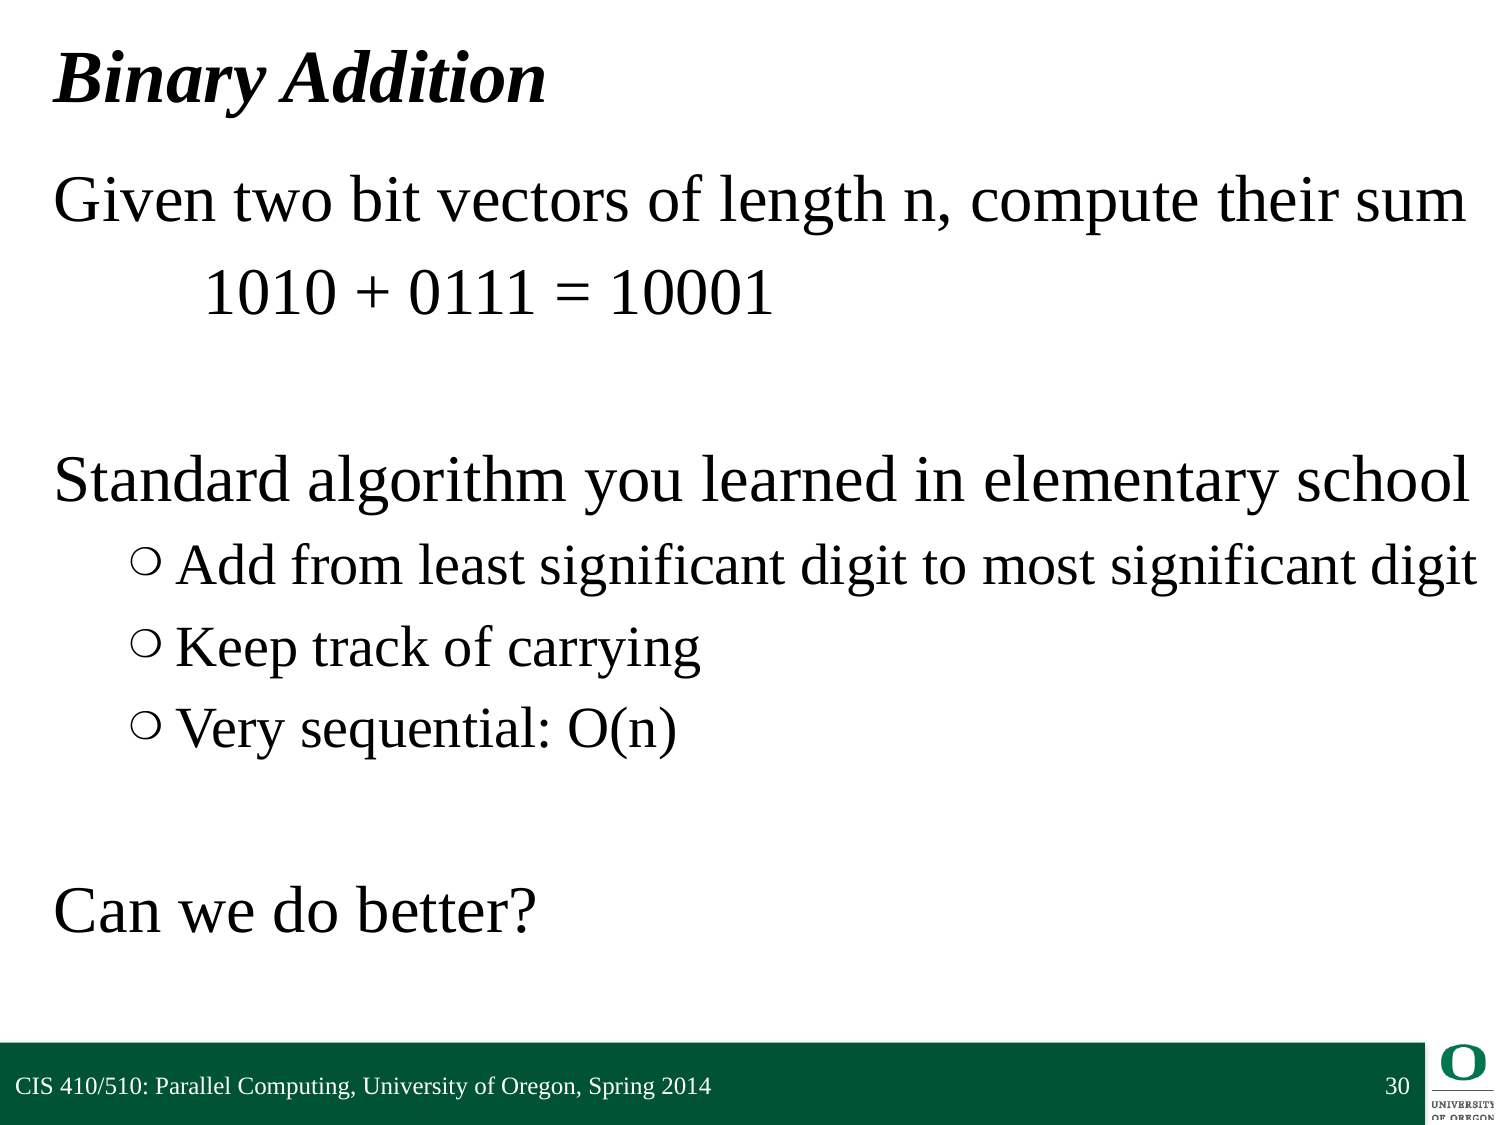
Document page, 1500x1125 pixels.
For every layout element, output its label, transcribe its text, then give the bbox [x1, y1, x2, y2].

title Binary Addition [39, 0, 1500, 145]
slide_number 30 [1074, 1044, 1425, 1125]
list Given two bit vectors of length n, compute their sum 1010 + 0111 = 10001 Standard algorithm you learned in elementary school Add from least significant digit to most significant digit Keep track of carrying Very sequential: O(n) Can we do better? [39, 147, 1500, 1046]
footer CIS 410/510: Parallel Computing, University of Oregon, Spring 2014 [0, 1044, 988, 1125]
